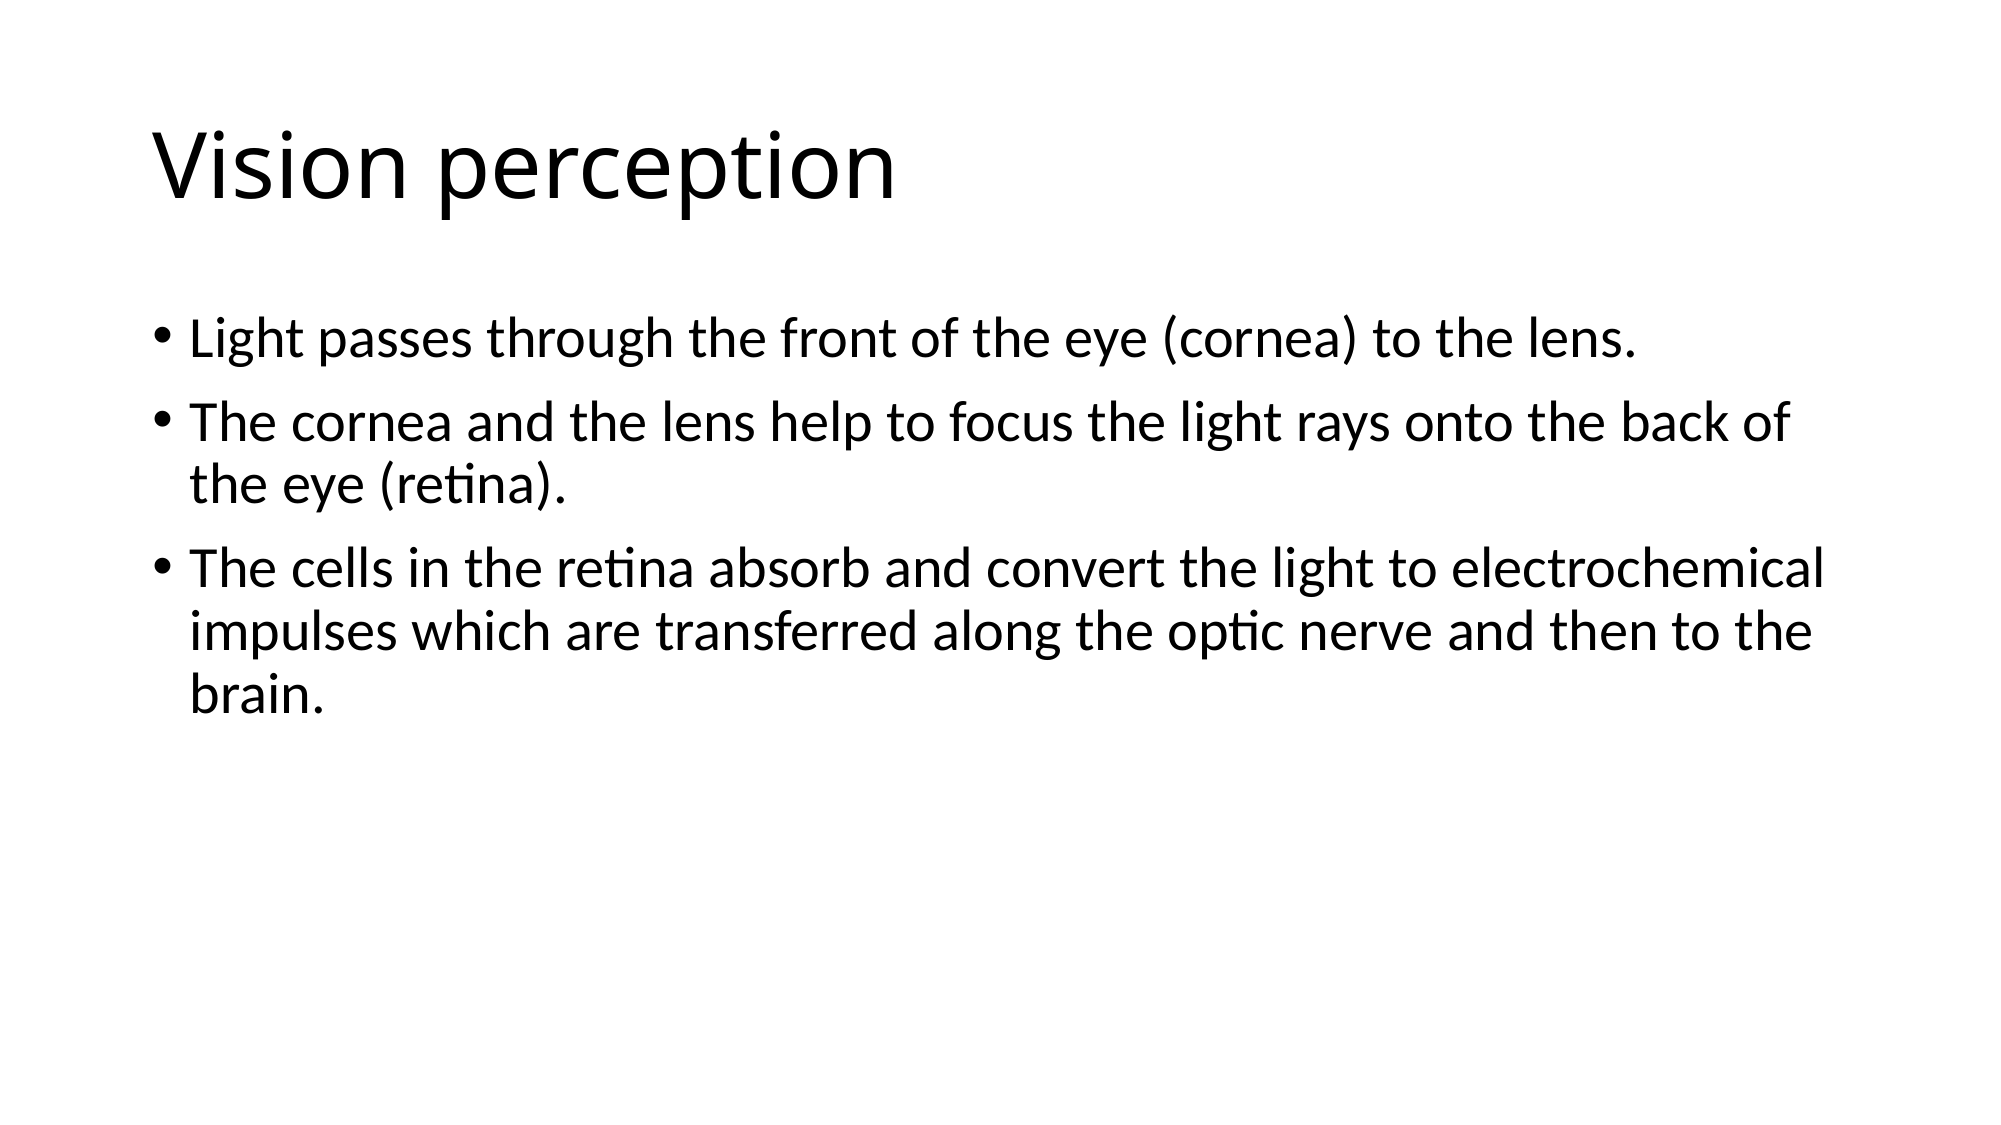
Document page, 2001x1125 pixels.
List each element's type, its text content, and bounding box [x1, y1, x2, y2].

title Vision perception [137, 59, 1863, 278]
list Light passes through the front of the eye (cornea) to the lens. The cornea and the lens help to focus the light rays onto the back of the eye (retina). The cells in the retina absorb and convert the light to electrochemical impulses which are transferred along the optic nerve and then to the brain. [137, 299, 1863, 1014]
